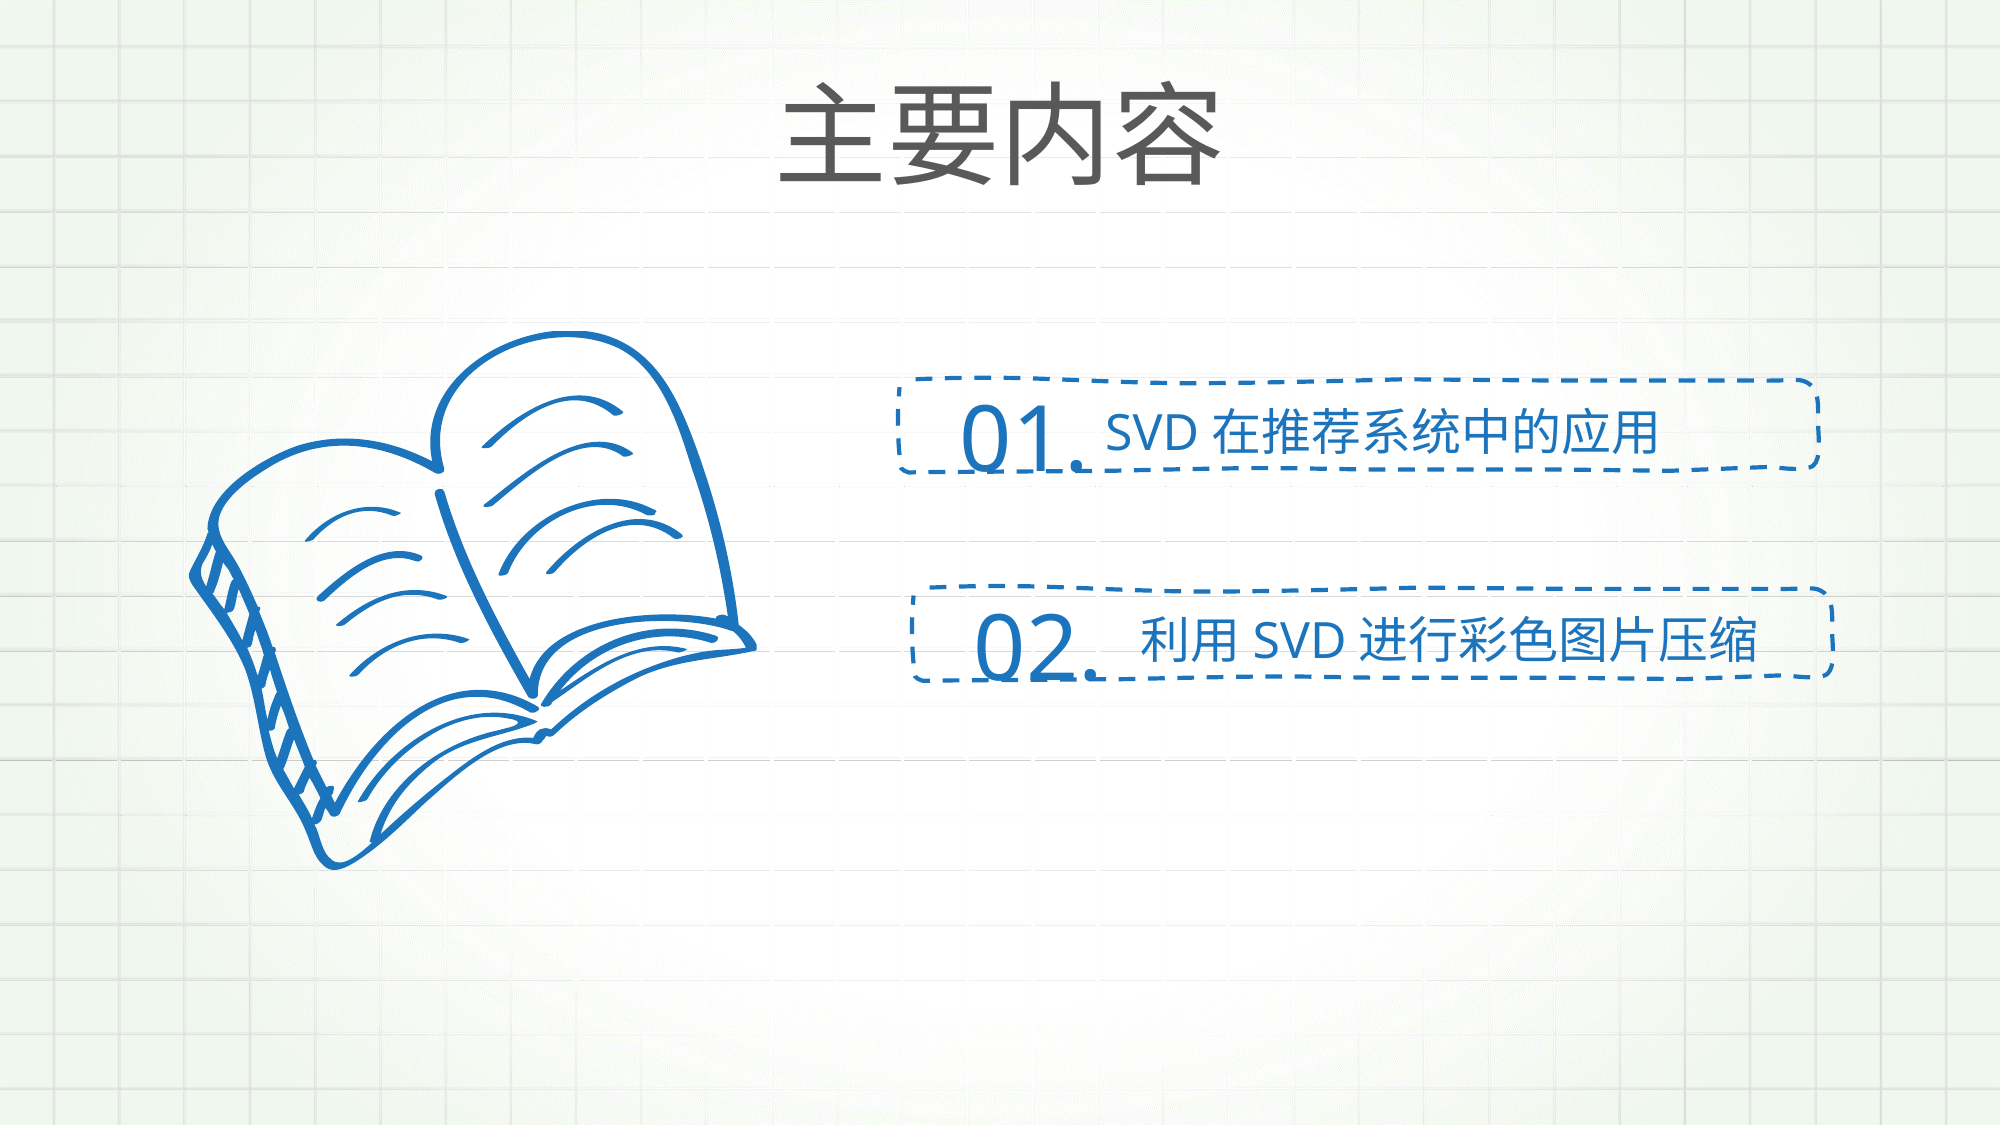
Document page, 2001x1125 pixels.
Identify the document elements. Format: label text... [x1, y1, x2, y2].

picture [0, 0, 2000, 1125]
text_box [884, 350, 1965, 500]
text_box 主要内容 [760, 56, 1240, 207]
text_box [898, 559, 1979, 708]
